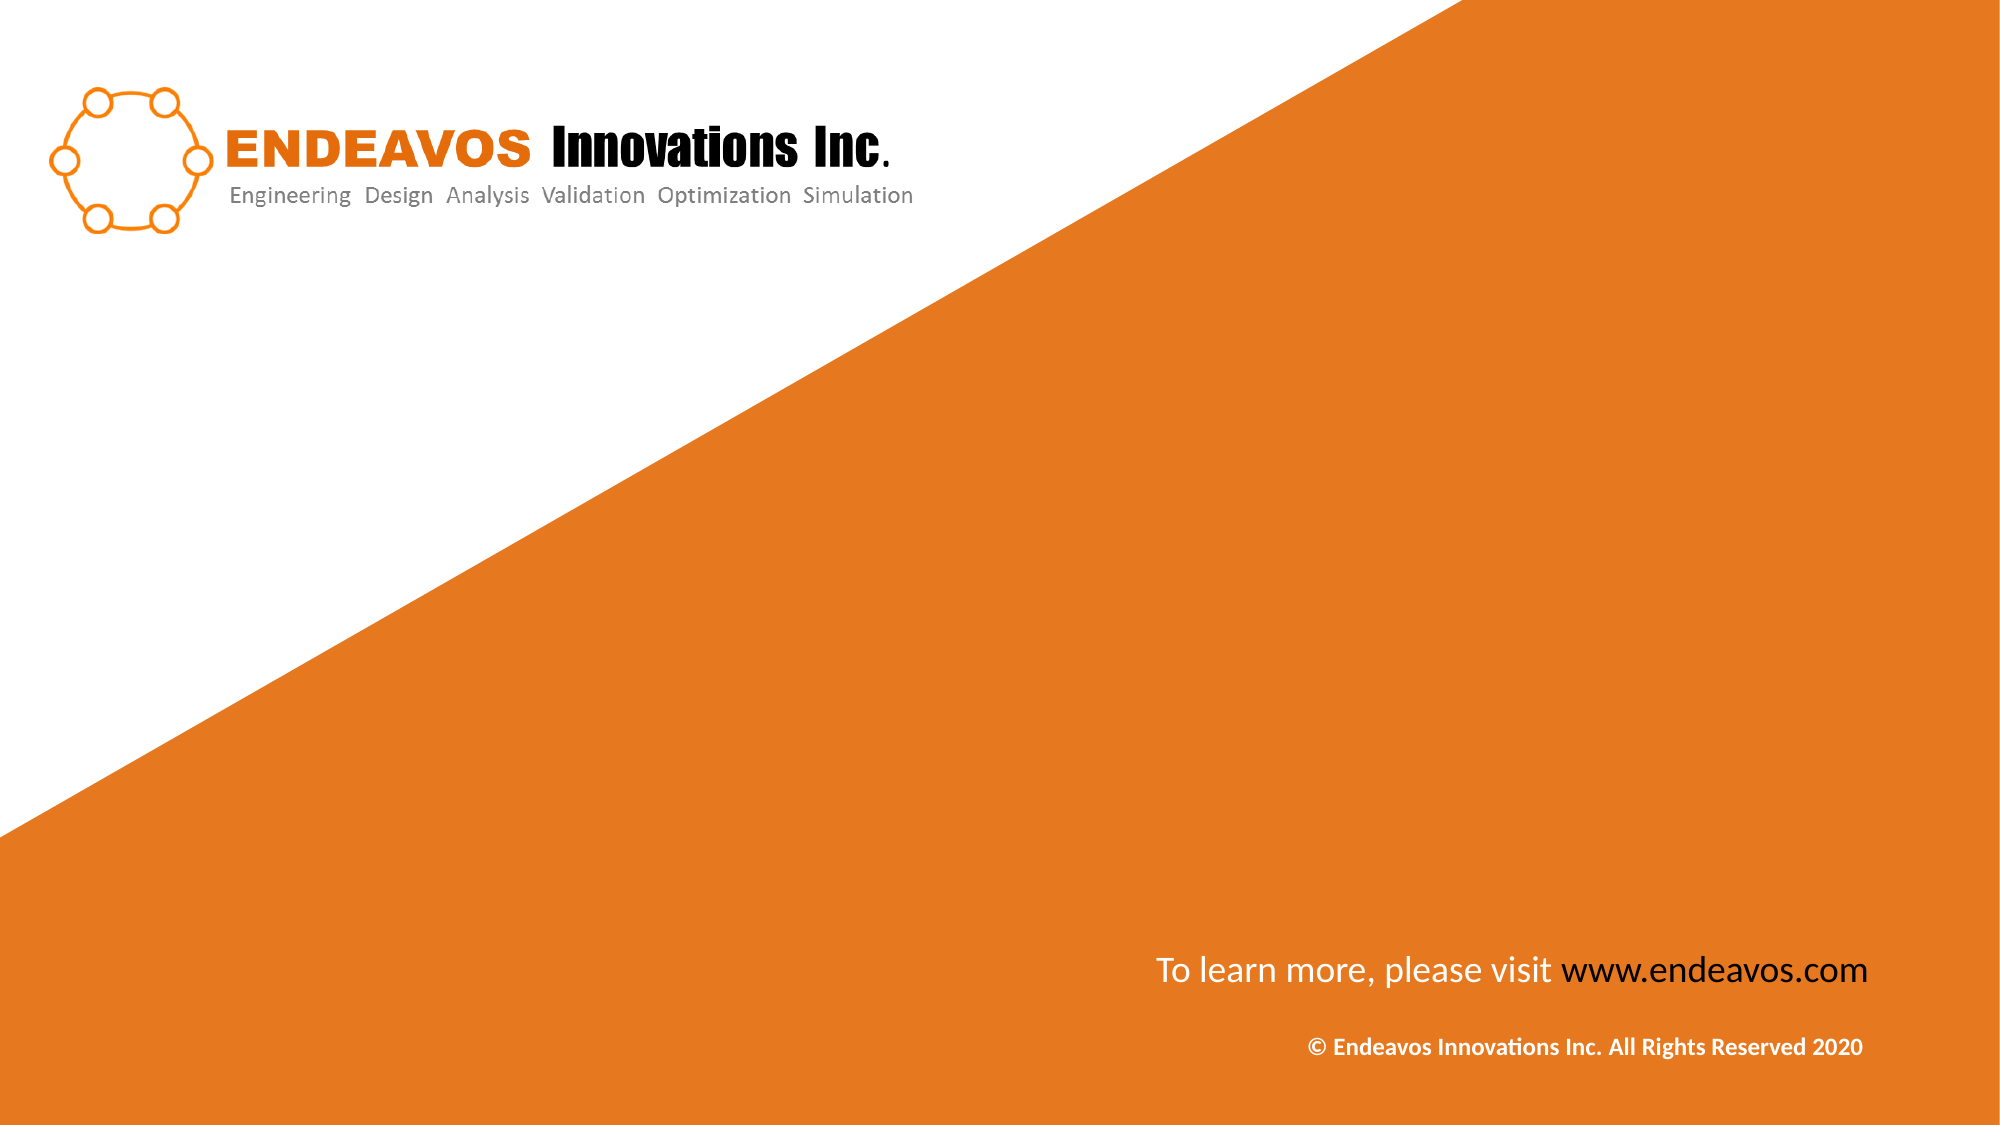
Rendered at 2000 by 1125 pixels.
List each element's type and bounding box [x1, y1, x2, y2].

text_box [0, 0, 2000, 1125]
